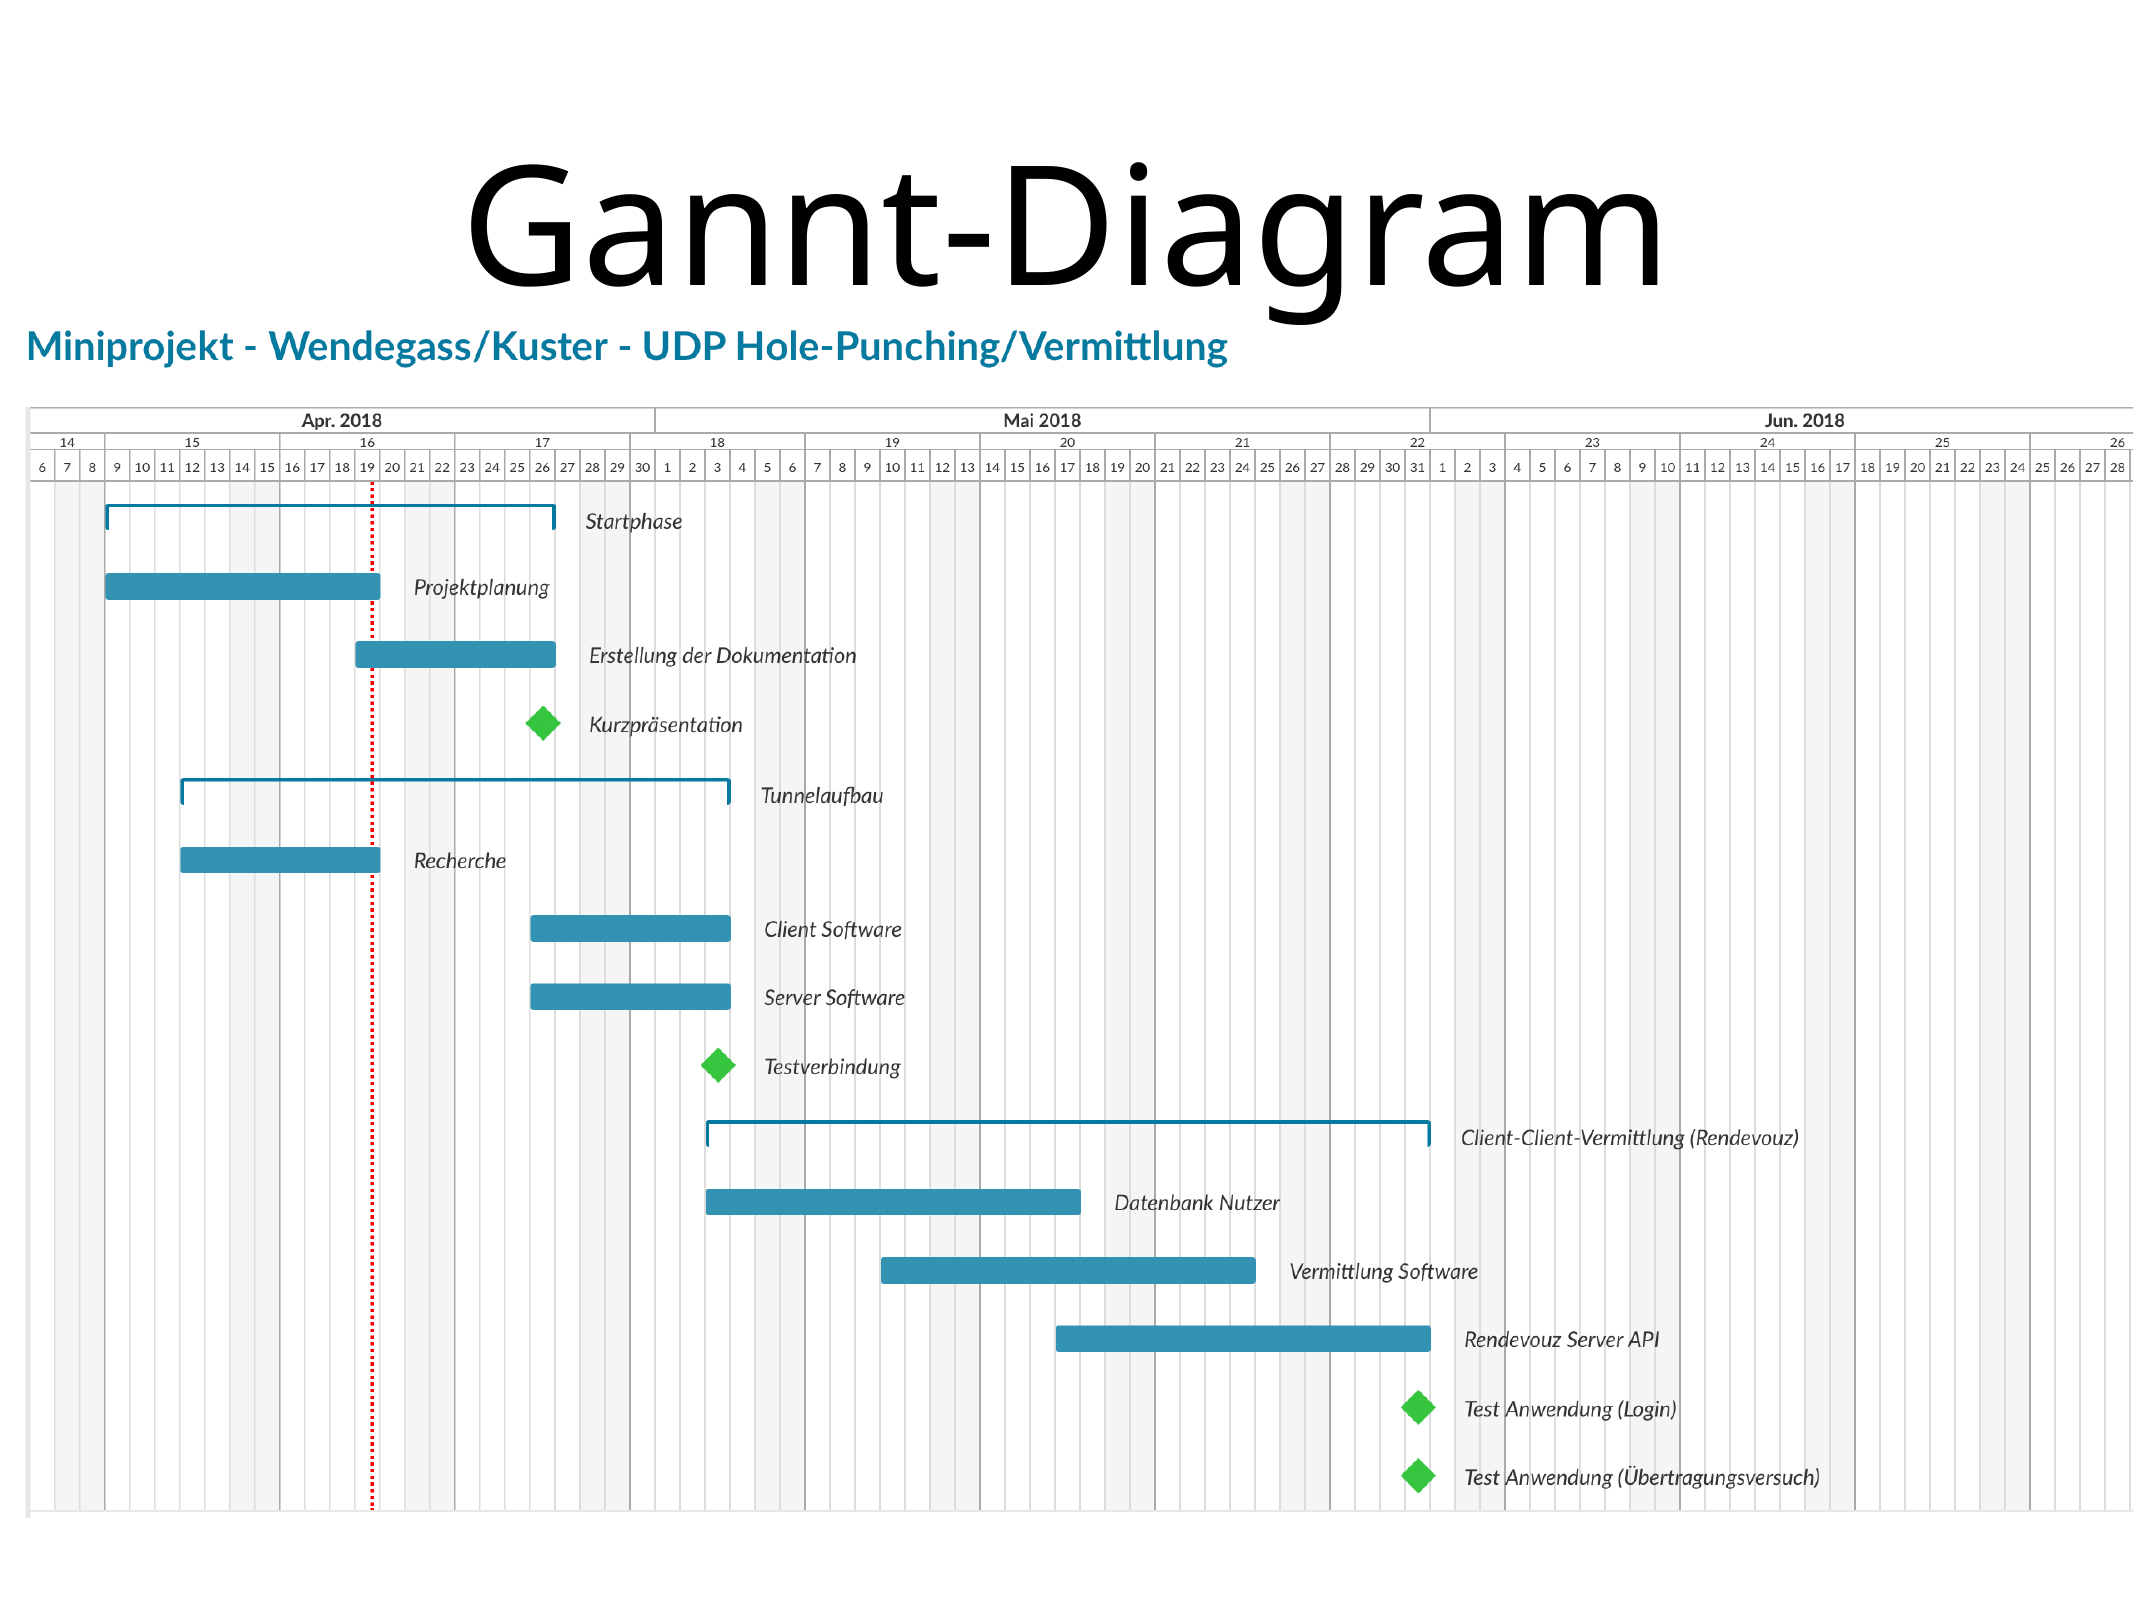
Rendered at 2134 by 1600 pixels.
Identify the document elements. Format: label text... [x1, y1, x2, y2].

picture [0, 283, 2134, 1600]
title Gannt-Diagram [155, 41, 1978, 283]
